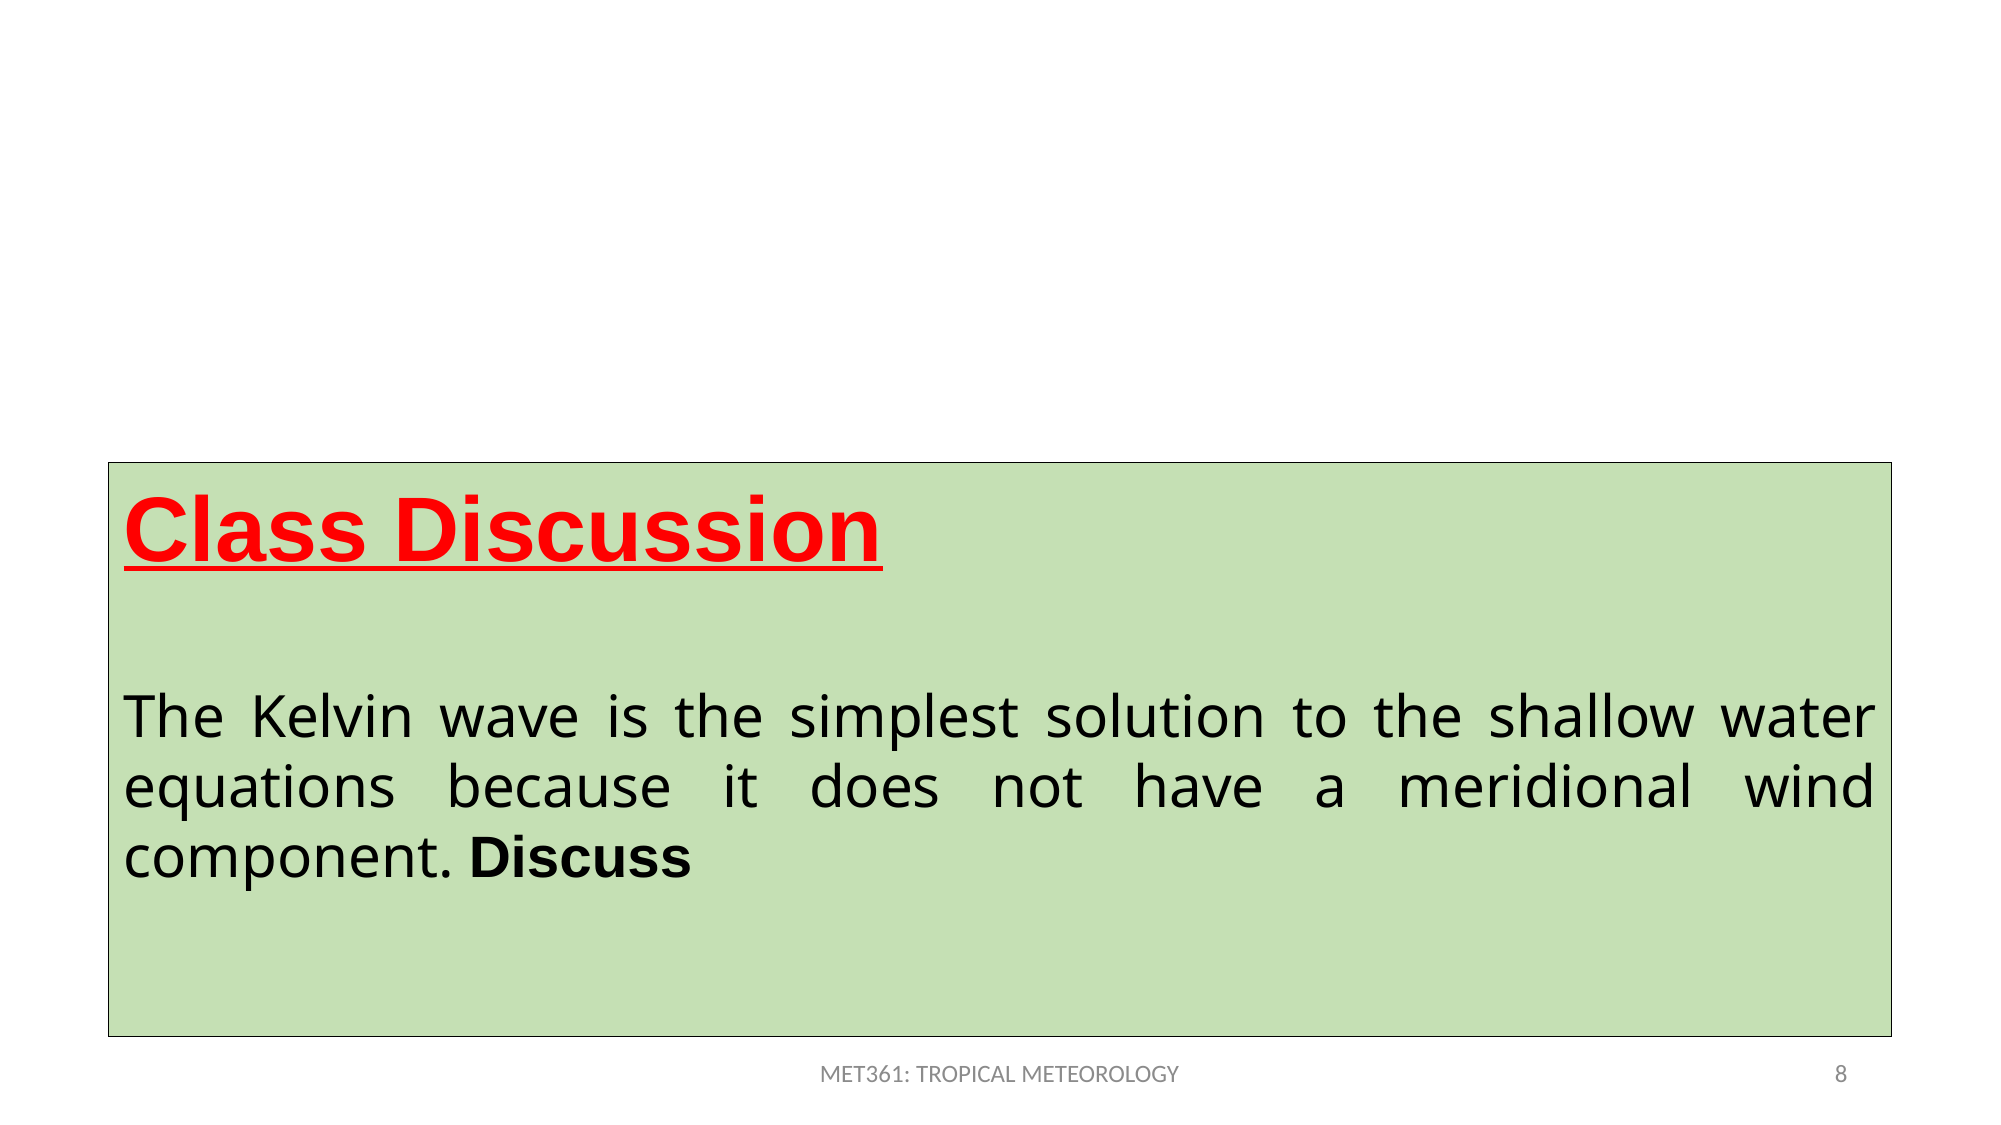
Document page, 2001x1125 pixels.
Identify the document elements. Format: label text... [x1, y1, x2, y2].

text_box Class Discussion The Kelvin wave is the simplest solution to the shallow water equations because it does not have a meridional wind component. Discuss [108, 462, 1892, 1037]
footer MET361: TROPICAL METEOROLOGY [662, 1042, 1338, 1103]
slide_number 8 [1412, 1042, 1863, 1103]
